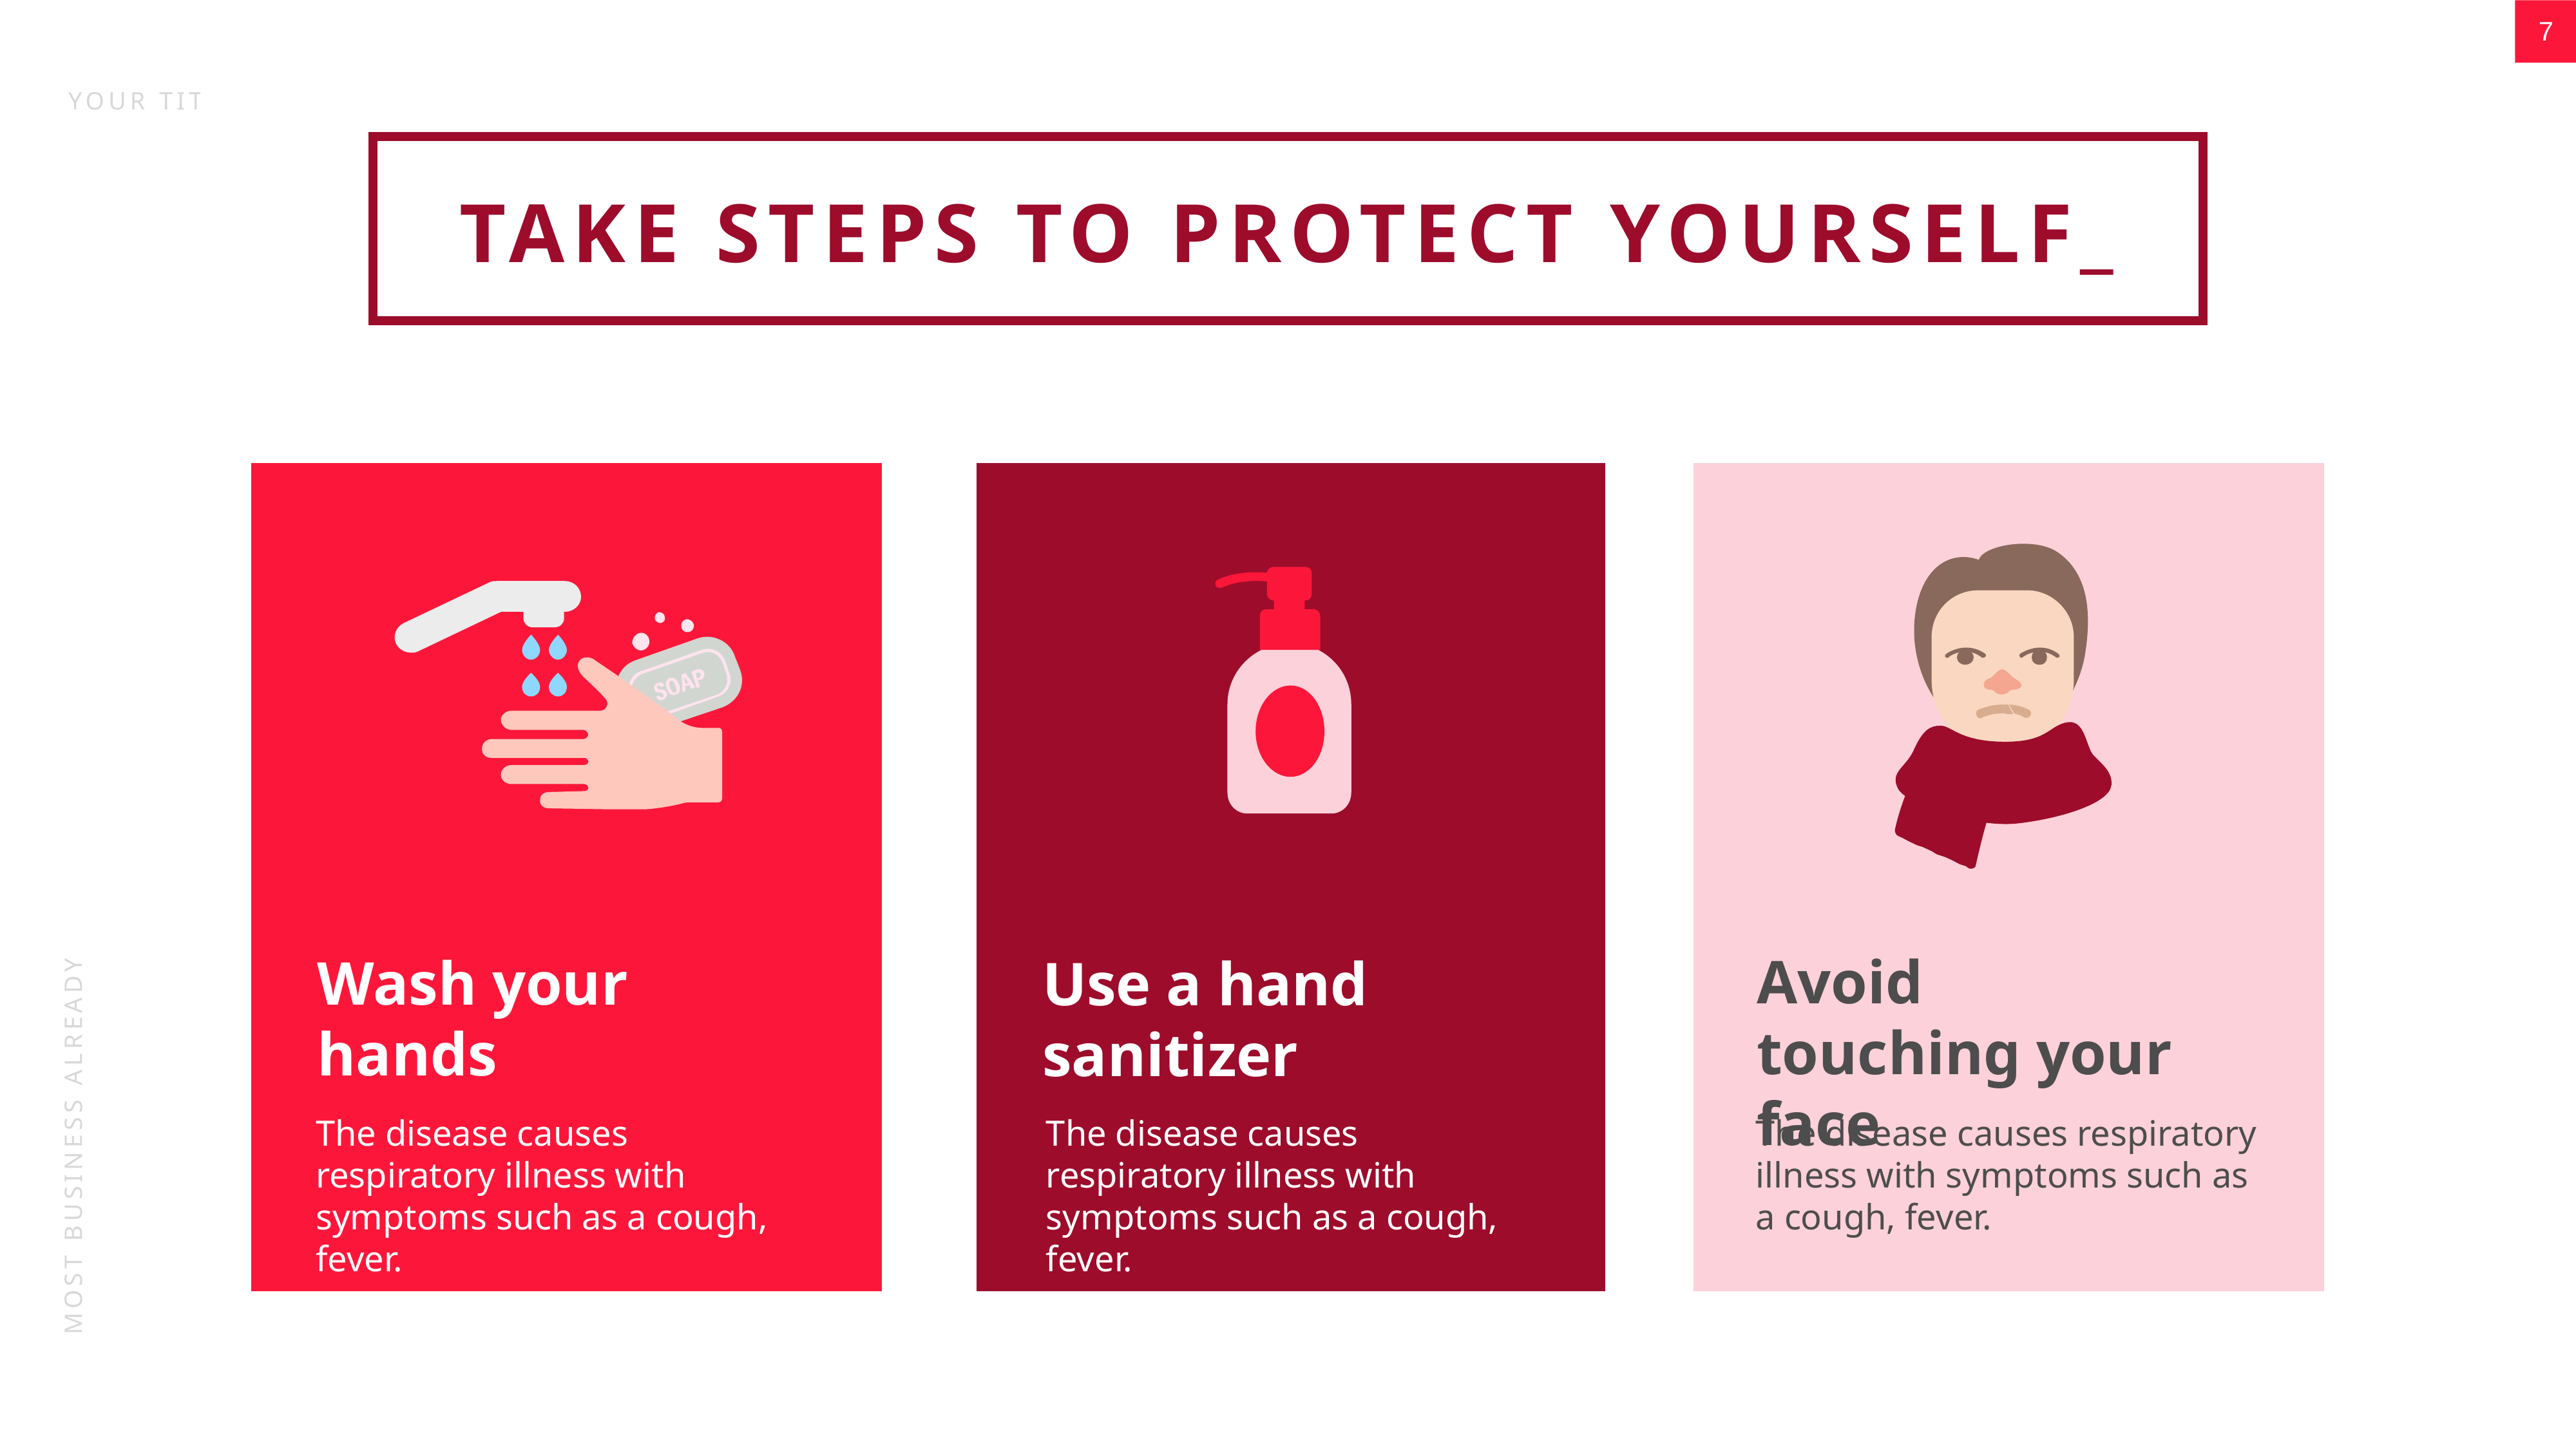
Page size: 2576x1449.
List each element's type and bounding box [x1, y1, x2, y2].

text_box [1214, 565, 1352, 814]
text_box [392, 581, 747, 810]
text_box [1746, 940, 2269, 1244]
text_box [251, 462, 2325, 1292]
text_box [372, 137, 2203, 321]
text_box [306, 941, 825, 1244]
text_box [1889, 536, 2114, 870]
text_box [1033, 942, 1558, 1244]
